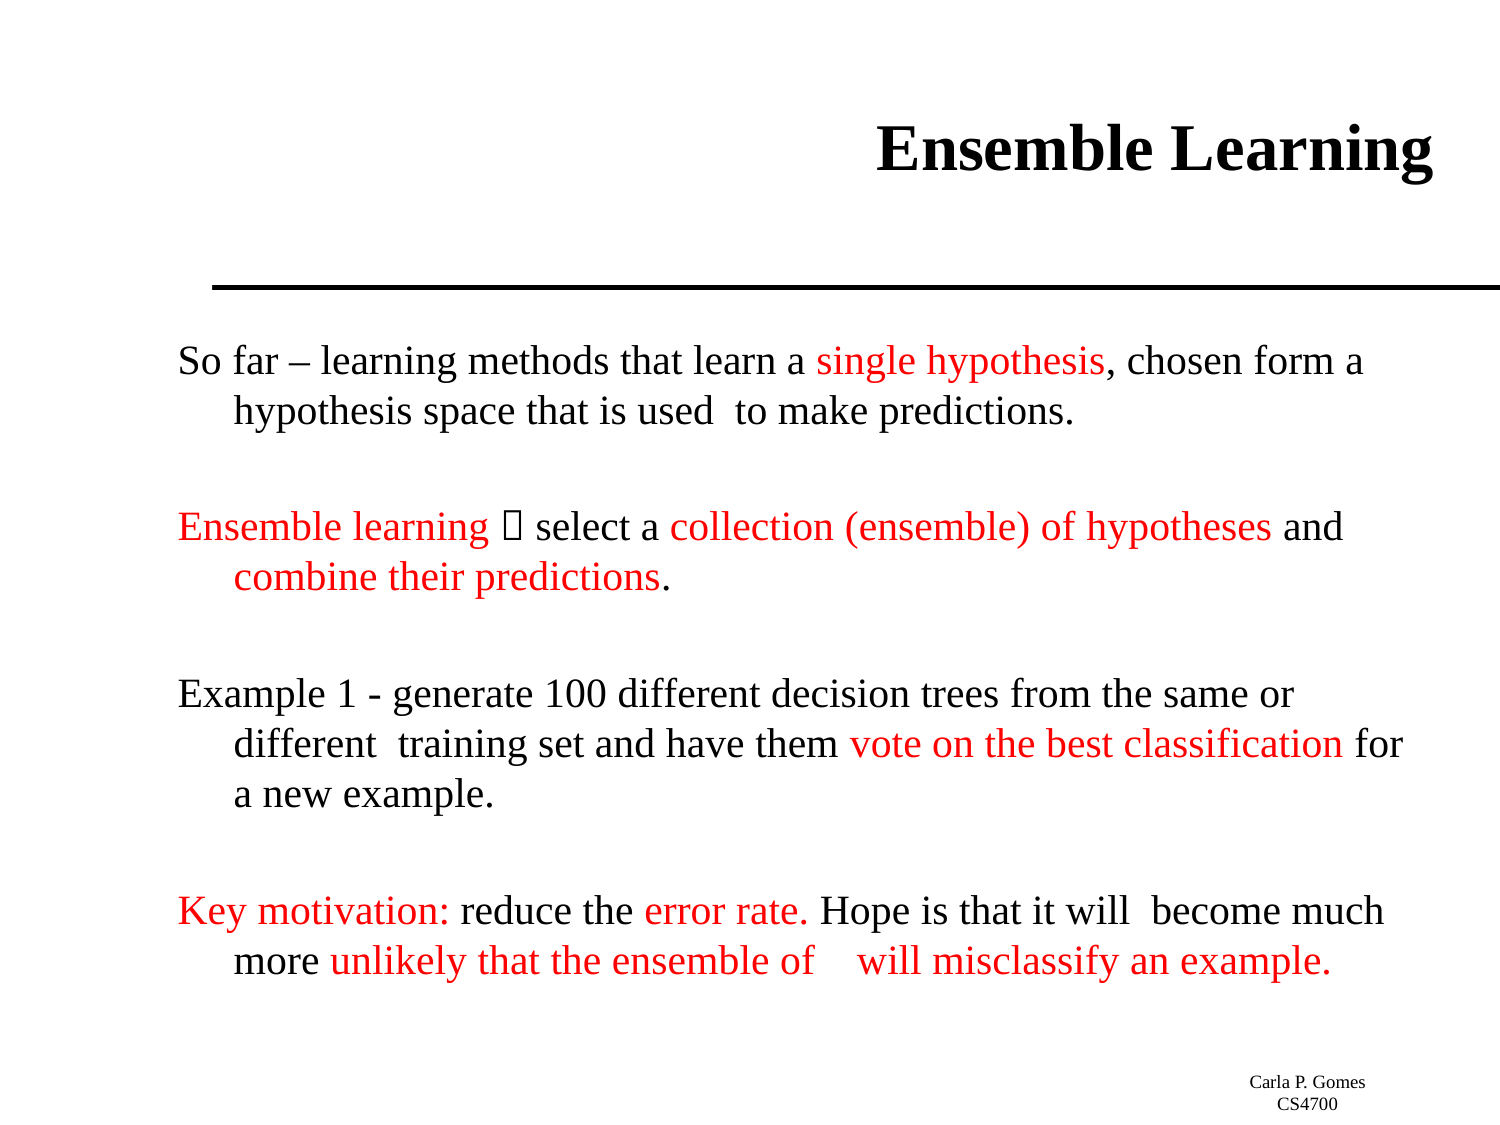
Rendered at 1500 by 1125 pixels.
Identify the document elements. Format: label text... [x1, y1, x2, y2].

list So far – learning methods that learn a single hypothesis, chosen form a hypothesis space that is used to make predictions. Ensemble learning  select a collection (ensemble) of hypotheses and combine their predictions. Example 1 - generate 100 different decision trees from the same or different training set and have them vote on the best classification for a new example. Key motivation: reduce the error rate. Hope is that it will become much more unlikely that the ensemble of will misclassify an example. [162, 324, 1438, 1001]
title Ensemble Learning [174, 49, 1451, 238]
